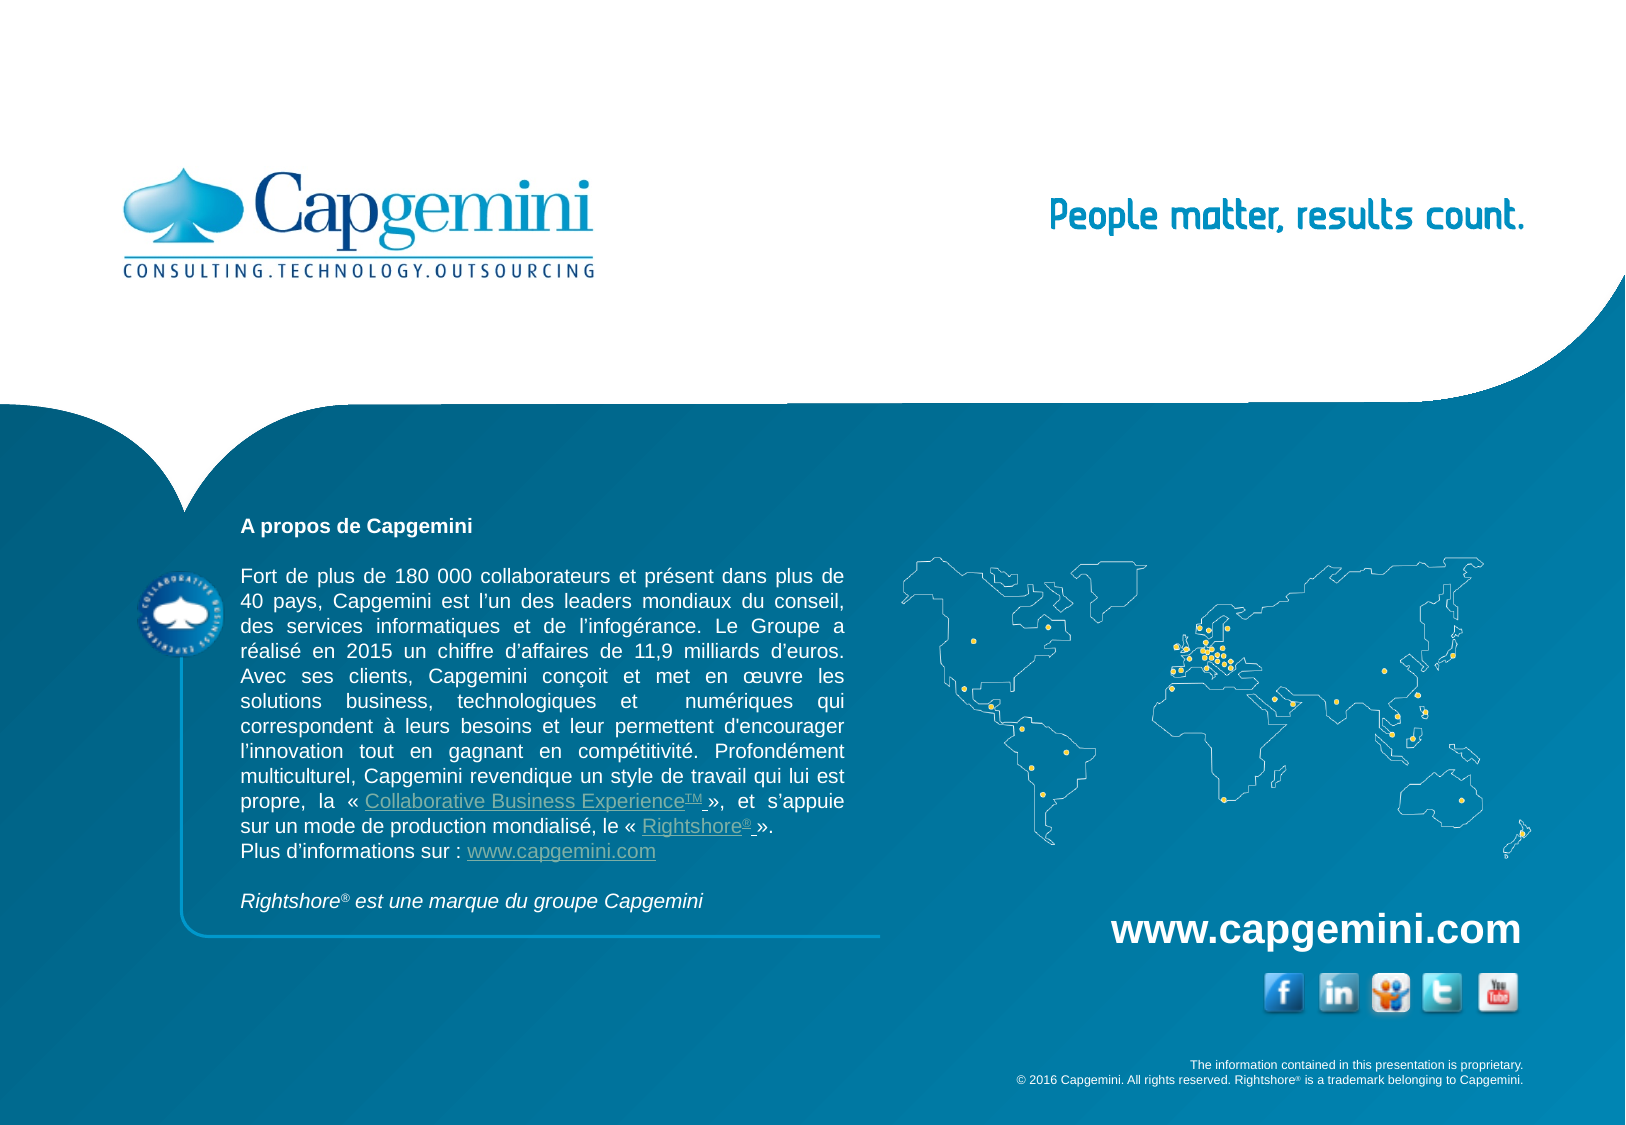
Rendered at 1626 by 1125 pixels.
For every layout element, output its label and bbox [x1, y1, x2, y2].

picture [1210, 653, 1219, 663]
picture [1174, 644, 1182, 650]
picture [122, 166, 595, 280]
picture [1372, 974, 1410, 1013]
picture [1201, 646, 1214, 660]
picture [1479, 974, 1518, 1012]
picture [1320, 974, 1359, 1011]
picture [1423, 974, 1462, 1011]
picture [1265, 974, 1303, 1011]
picture [139, 573, 208, 656]
picture [1229, 659, 1233, 671]
